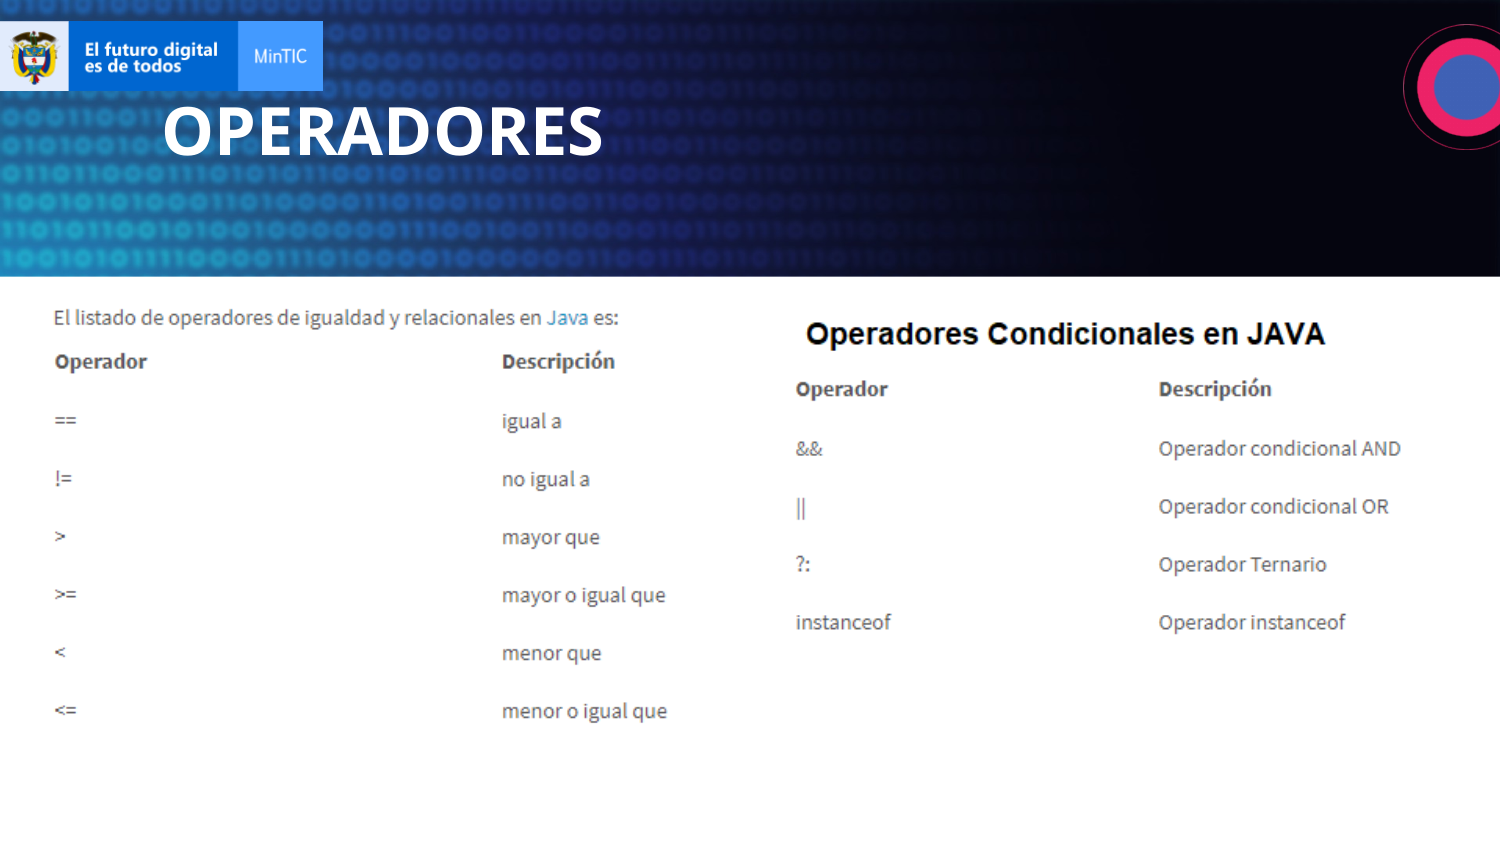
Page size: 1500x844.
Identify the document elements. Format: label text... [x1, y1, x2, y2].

picture [780, 315, 1410, 661]
title OPERADORES [146, 58, 1496, 185]
picture [0, 0, 1500, 276]
picture [40, 300, 693, 745]
